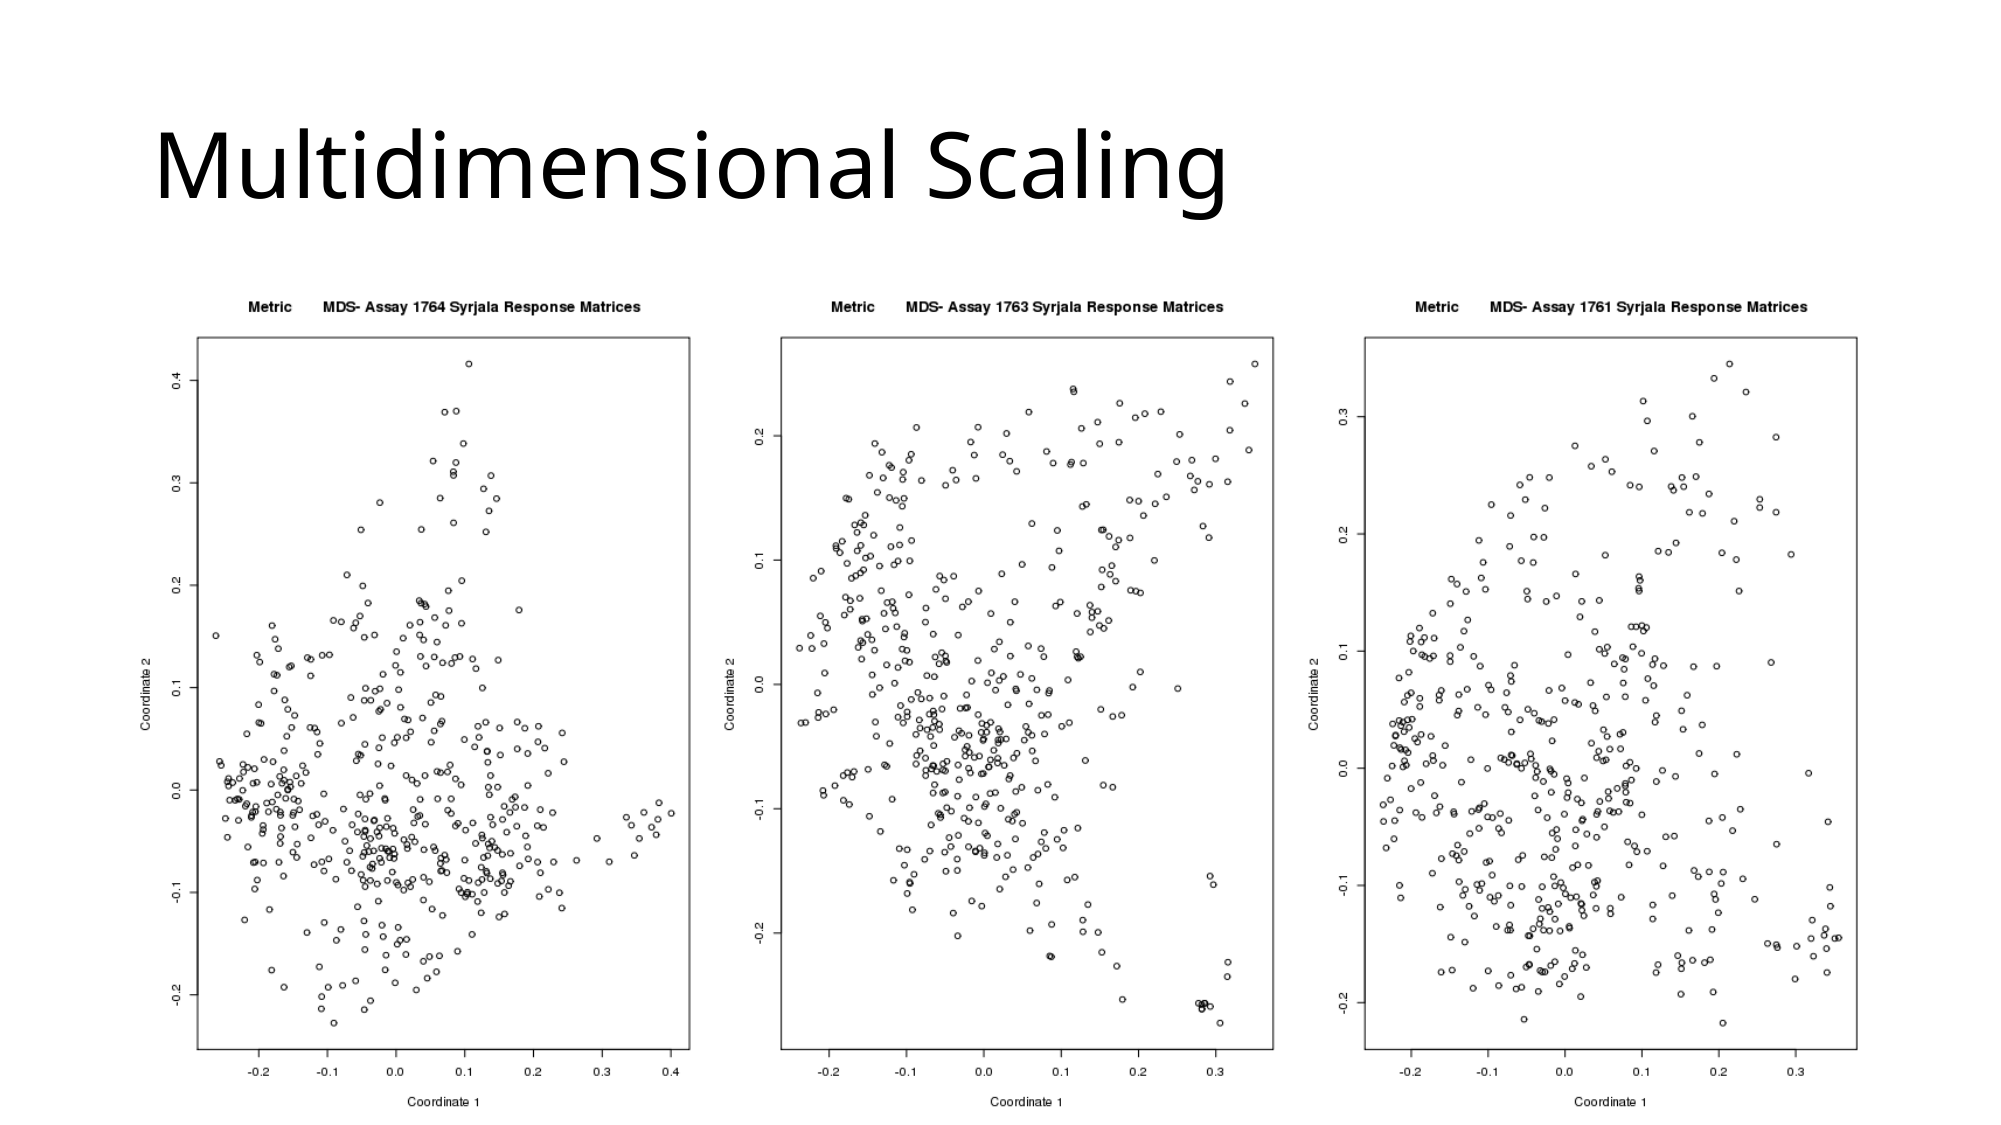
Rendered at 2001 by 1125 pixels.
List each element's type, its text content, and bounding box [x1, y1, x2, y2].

title Multidimensional Scaling [137, 59, 1863, 277]
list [137, 277, 1888, 1125]
